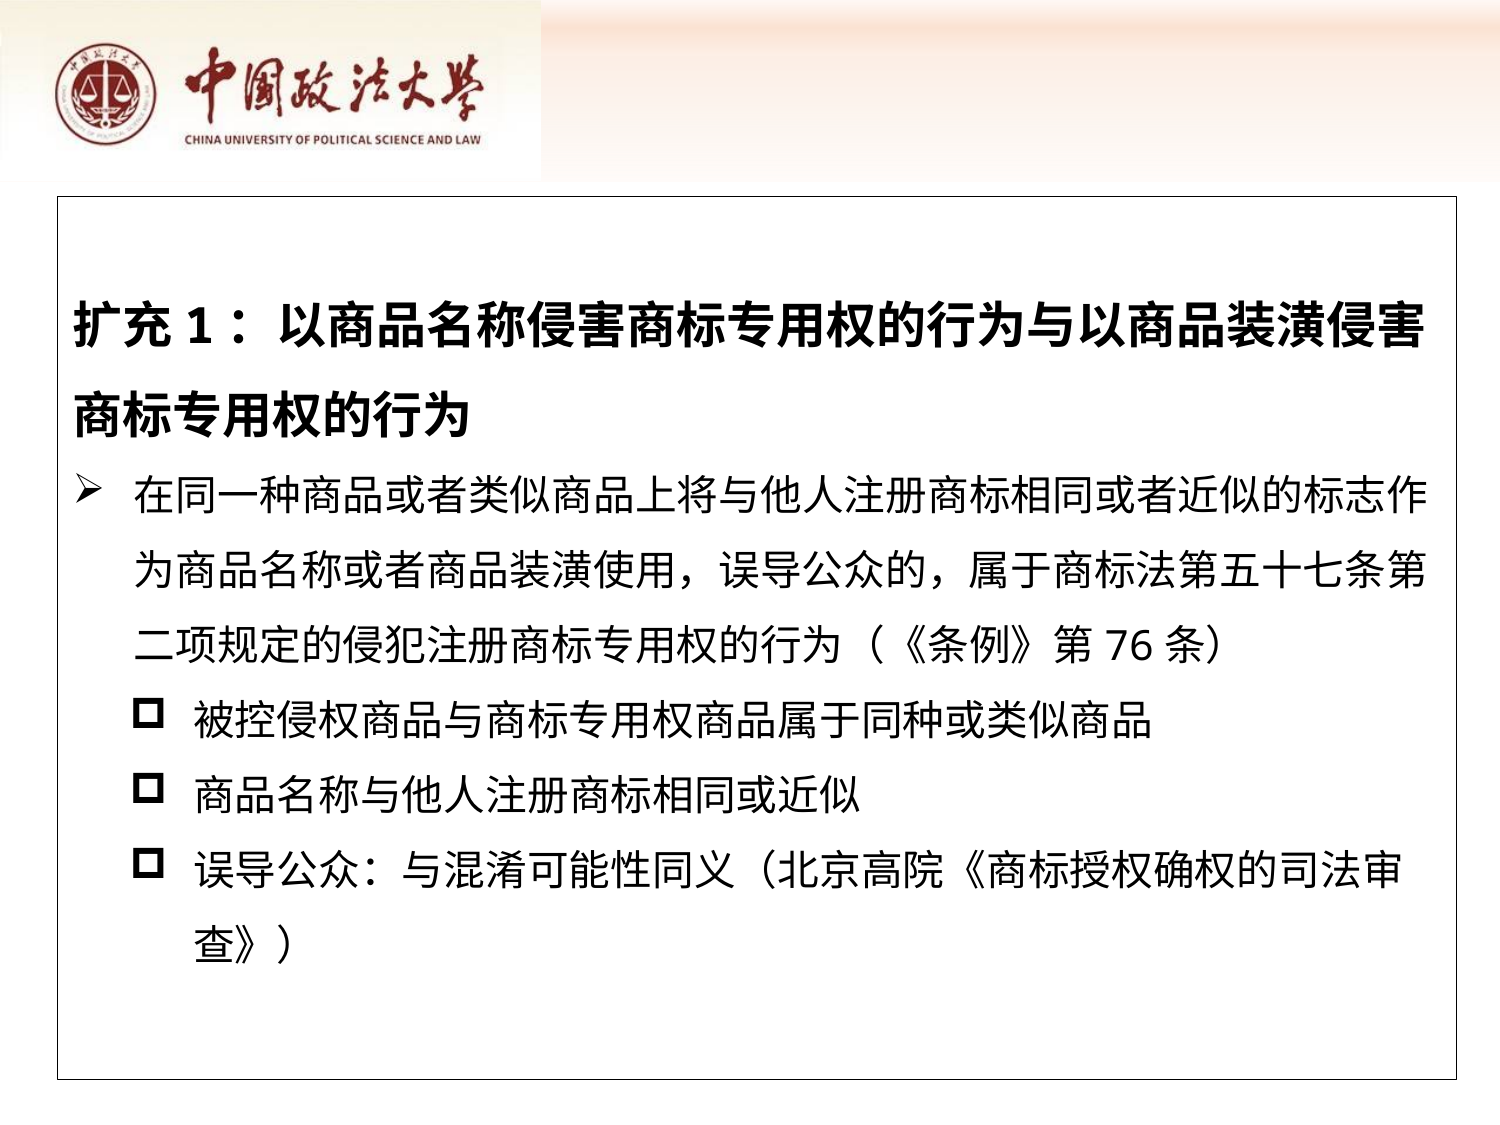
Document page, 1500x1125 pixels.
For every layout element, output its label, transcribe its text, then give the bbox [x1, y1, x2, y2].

list 扩充1：以商品名称侵害商标专用权的行为与以商品装潢侵害商标专用权的行为 在同一种商品或者类似商品上将与他人注册商标相同或者近似的标志作为商品名称或者商品装潢使用，误导公众的，属于商标法第五十七条第二项规定的侵犯注册商标专用权的行为（《条例》第76条） 被控侵权商品与商标专用权商品属于同种或类似商品 商品名称与他人注册商标相同或近似 误导公众：与混淆可能性同义（北京高院《商标授权确权的司法审查》） [57, 196, 1457, 1080]
picture [0, 0, 1500, 182]
